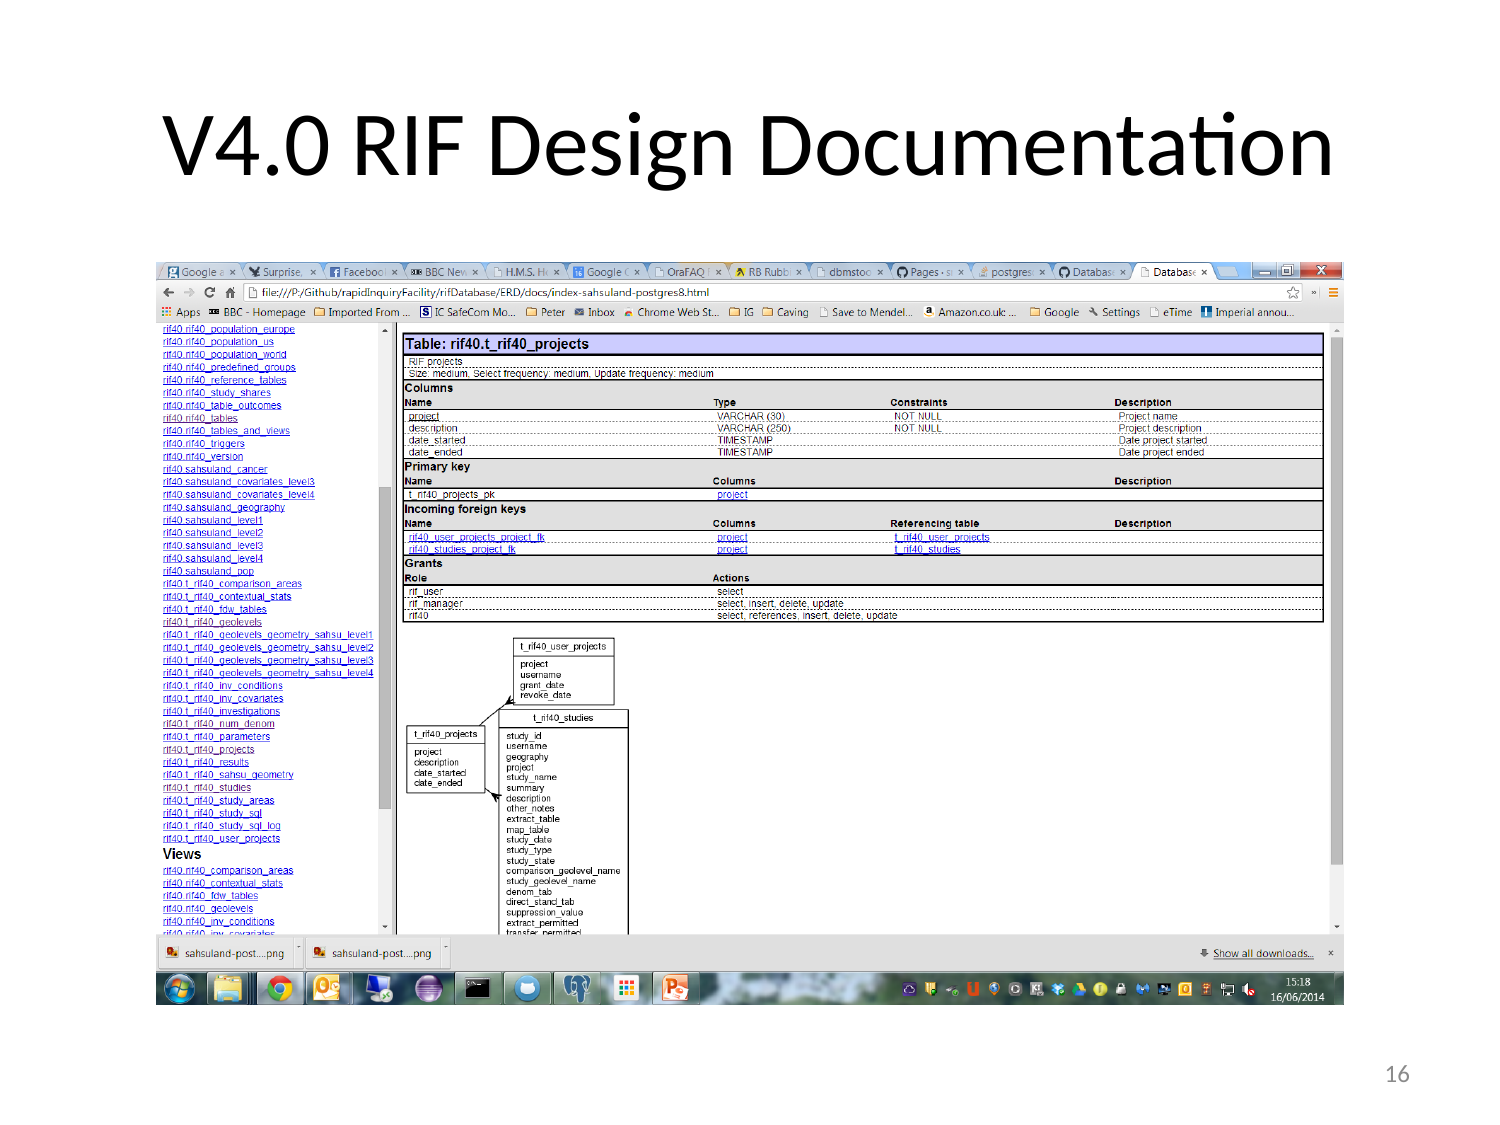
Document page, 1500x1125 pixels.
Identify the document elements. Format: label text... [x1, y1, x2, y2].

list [155, 262, 1345, 1006]
title V4.0 RIF Design Documentation [75, 45, 1425, 233]
slide_number 16 [1074, 1042, 1425, 1103]
